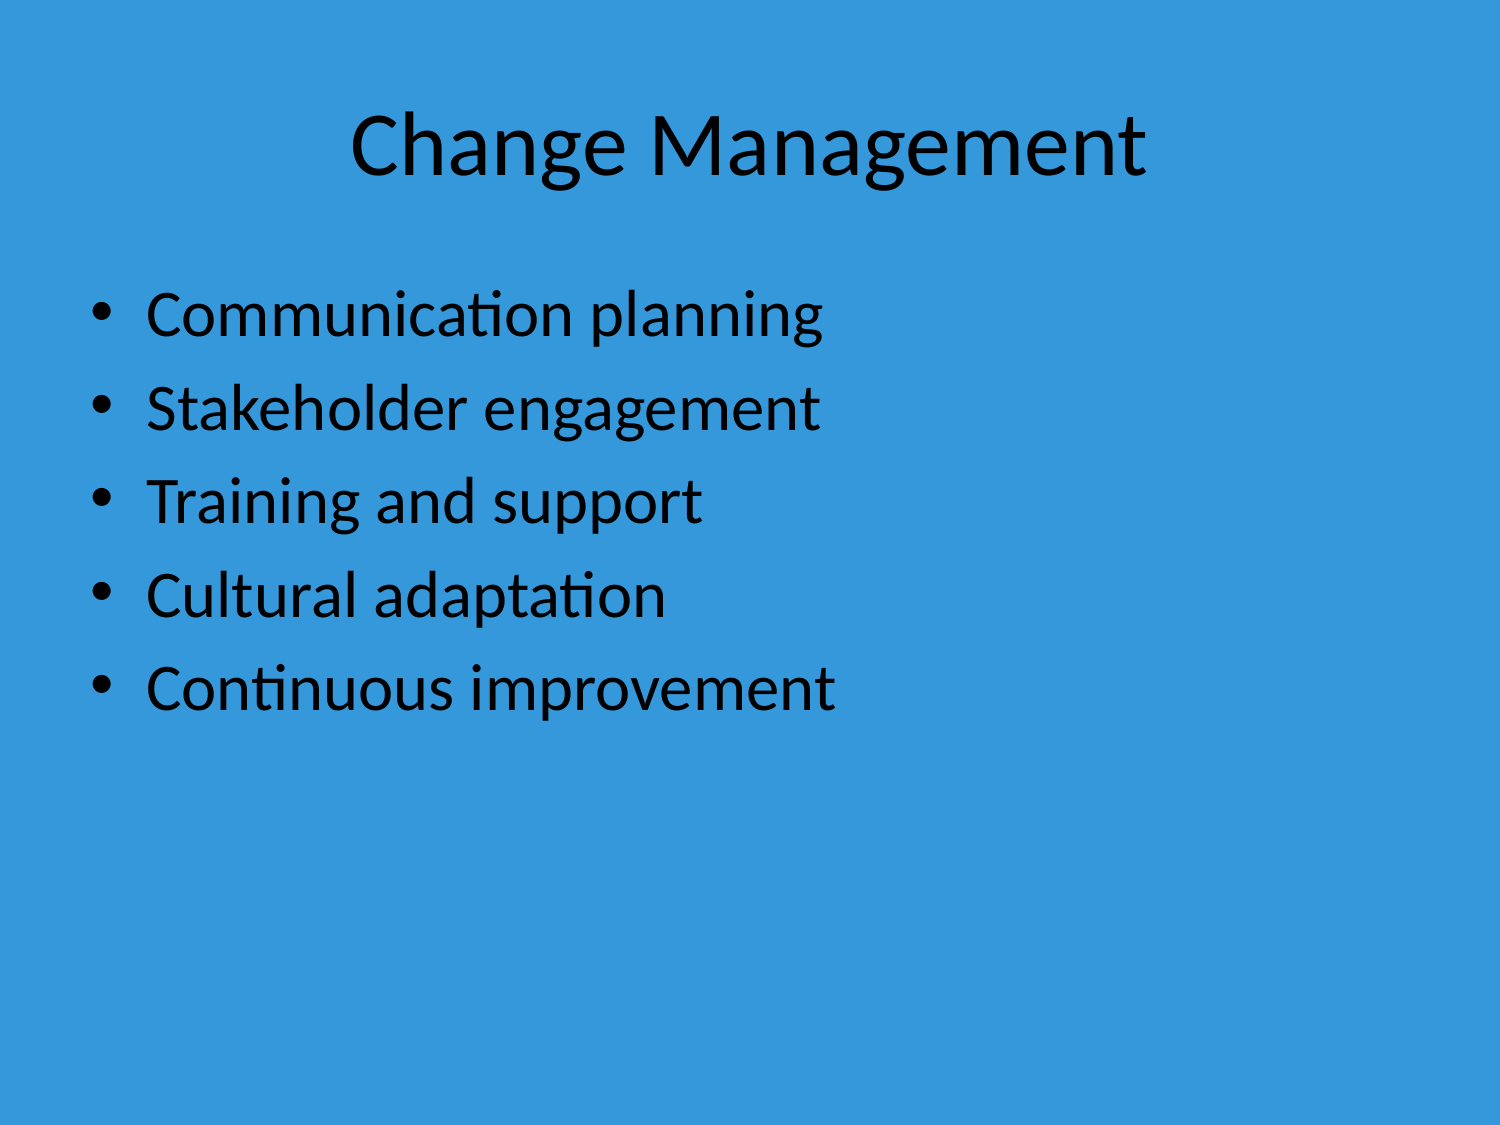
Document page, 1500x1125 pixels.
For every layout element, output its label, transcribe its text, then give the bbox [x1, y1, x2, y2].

title Change Management [75, 45, 1425, 233]
list Communication planning Stakeholder engagement Training and support Cultural adaptation Continuous improvement [75, 262, 1425, 1005]
